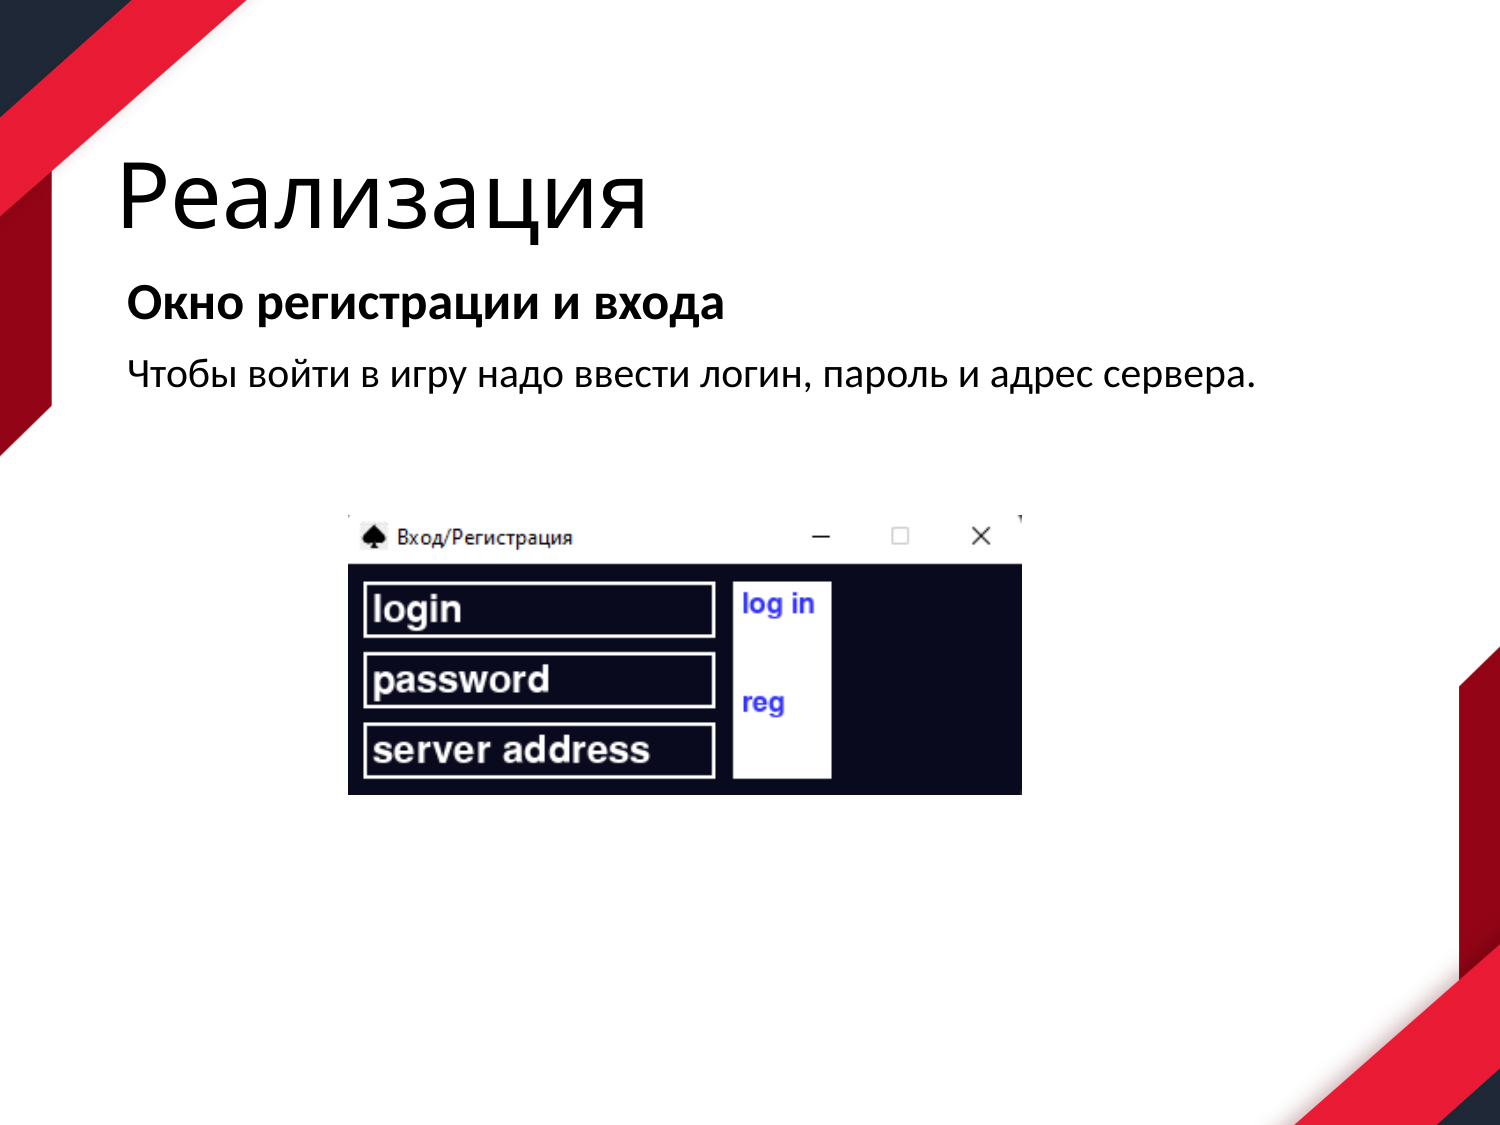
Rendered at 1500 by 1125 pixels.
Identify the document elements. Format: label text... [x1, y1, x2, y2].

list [348, 515, 1022, 795]
title Реализация [100, 90, 1395, 308]
picture [0, 0, 1500, 1125]
list Окно регистрации и входа Чтобы войти в игру надо ввести логин, пароль и адрес сервера. [112, 267, 1400, 634]
